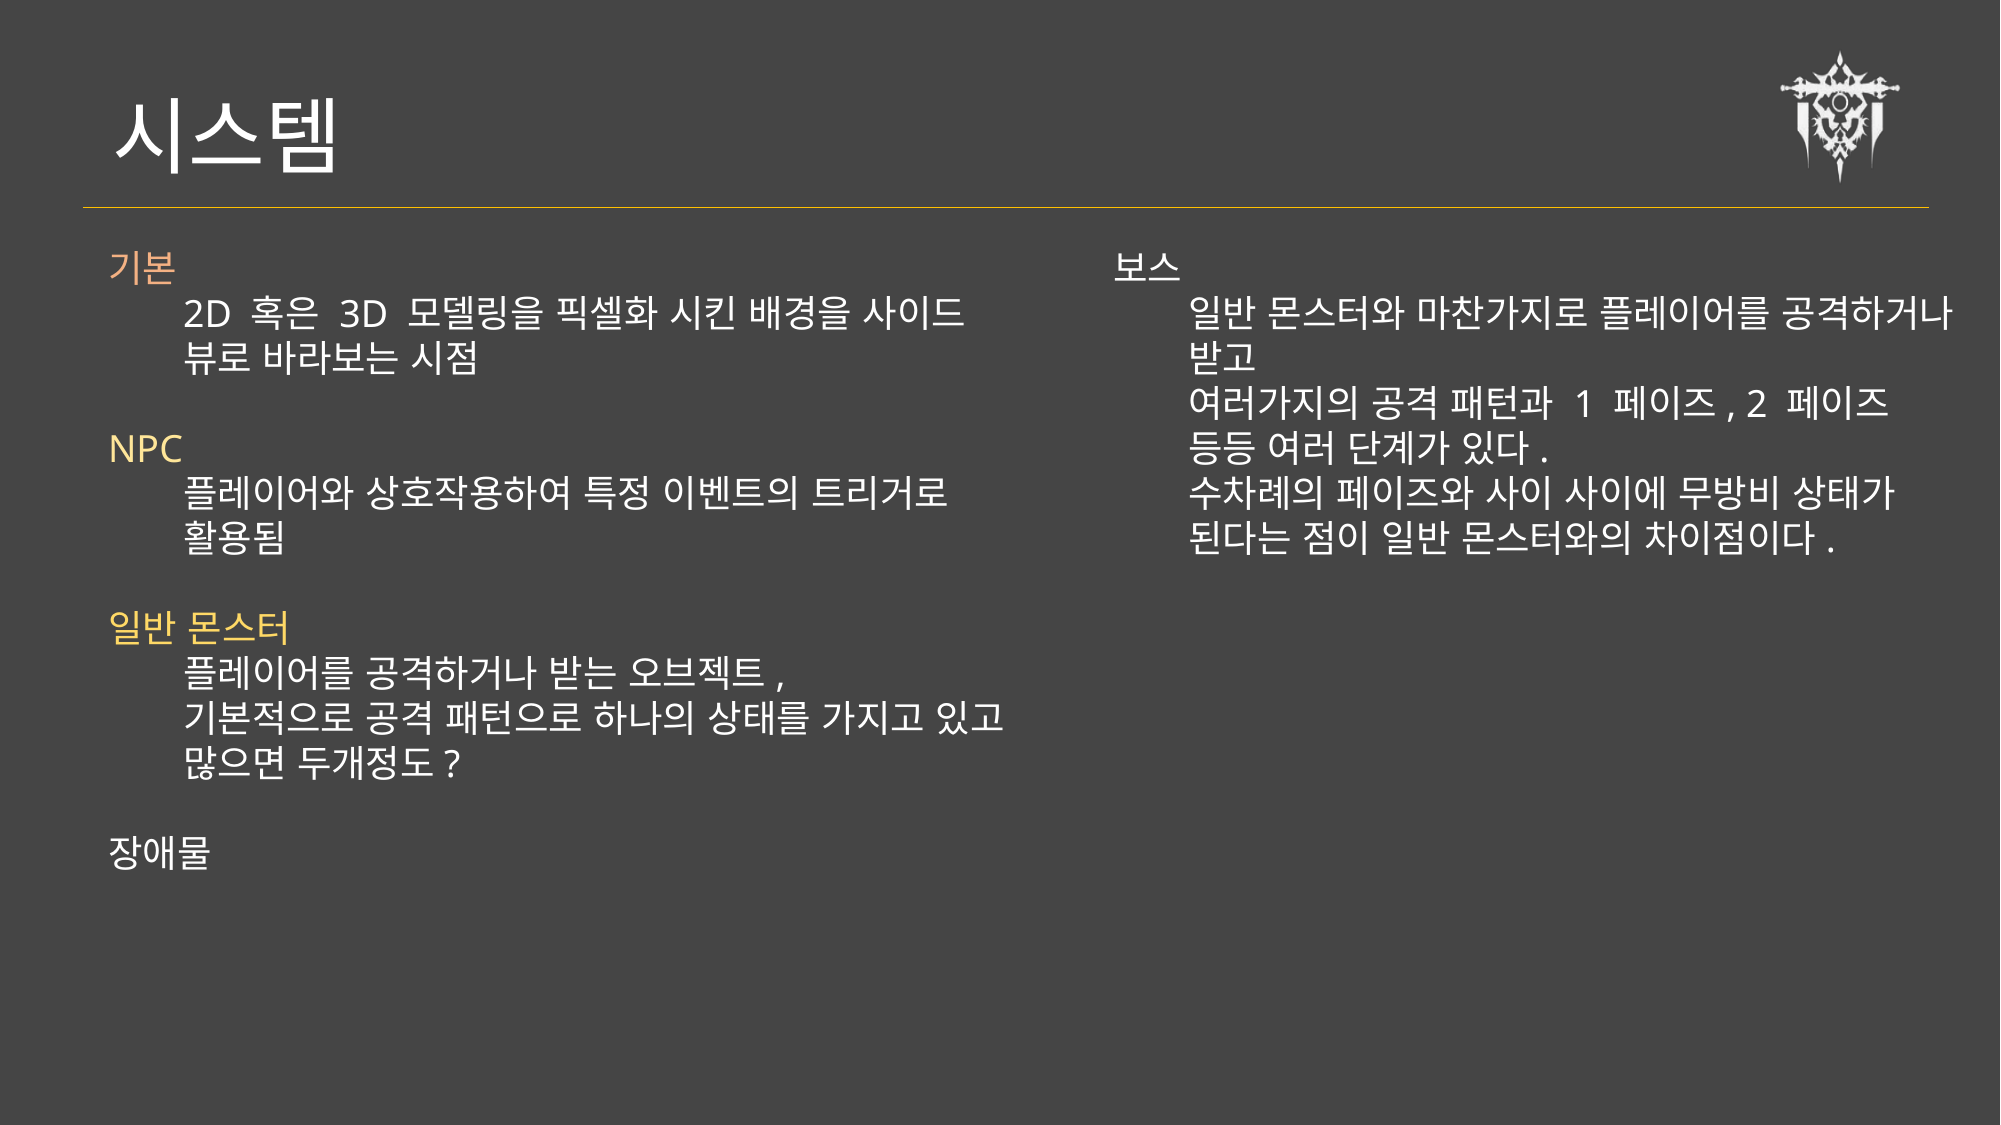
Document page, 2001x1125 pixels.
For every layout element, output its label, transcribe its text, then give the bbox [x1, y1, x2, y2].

text_box 기본 2D 혹은 3D 모델링을 픽셀화 시킨 배경을 사이드 뷰로 바라보는 시점 NPC 플레이어와 상호작용하여 특정 이벤트의 트리거로 활용됨 일반 몬스터 플레이어를 공격하거나 받는 오브젝트, 기본적으로 공격 패턴으로 하나의 상태를 가지고 있고 많으면 두개정도? 장애물 보스 일반 몬스터와 마찬가지로 플레이어를 공격하거나 받고 여러가지의 공격 패턴과 1 페이즈, 2 페이즈 등등 여러 단계가 있다. 수차례의 페이즈와 사이 사이에 무방비 상태가 된다는 점이 일반 몬스터와의 차이점이다. [93, 237, 1984, 1125]
text_box 시스템 [97, 76, 357, 192]
picture [1760, 37, 1917, 193]
